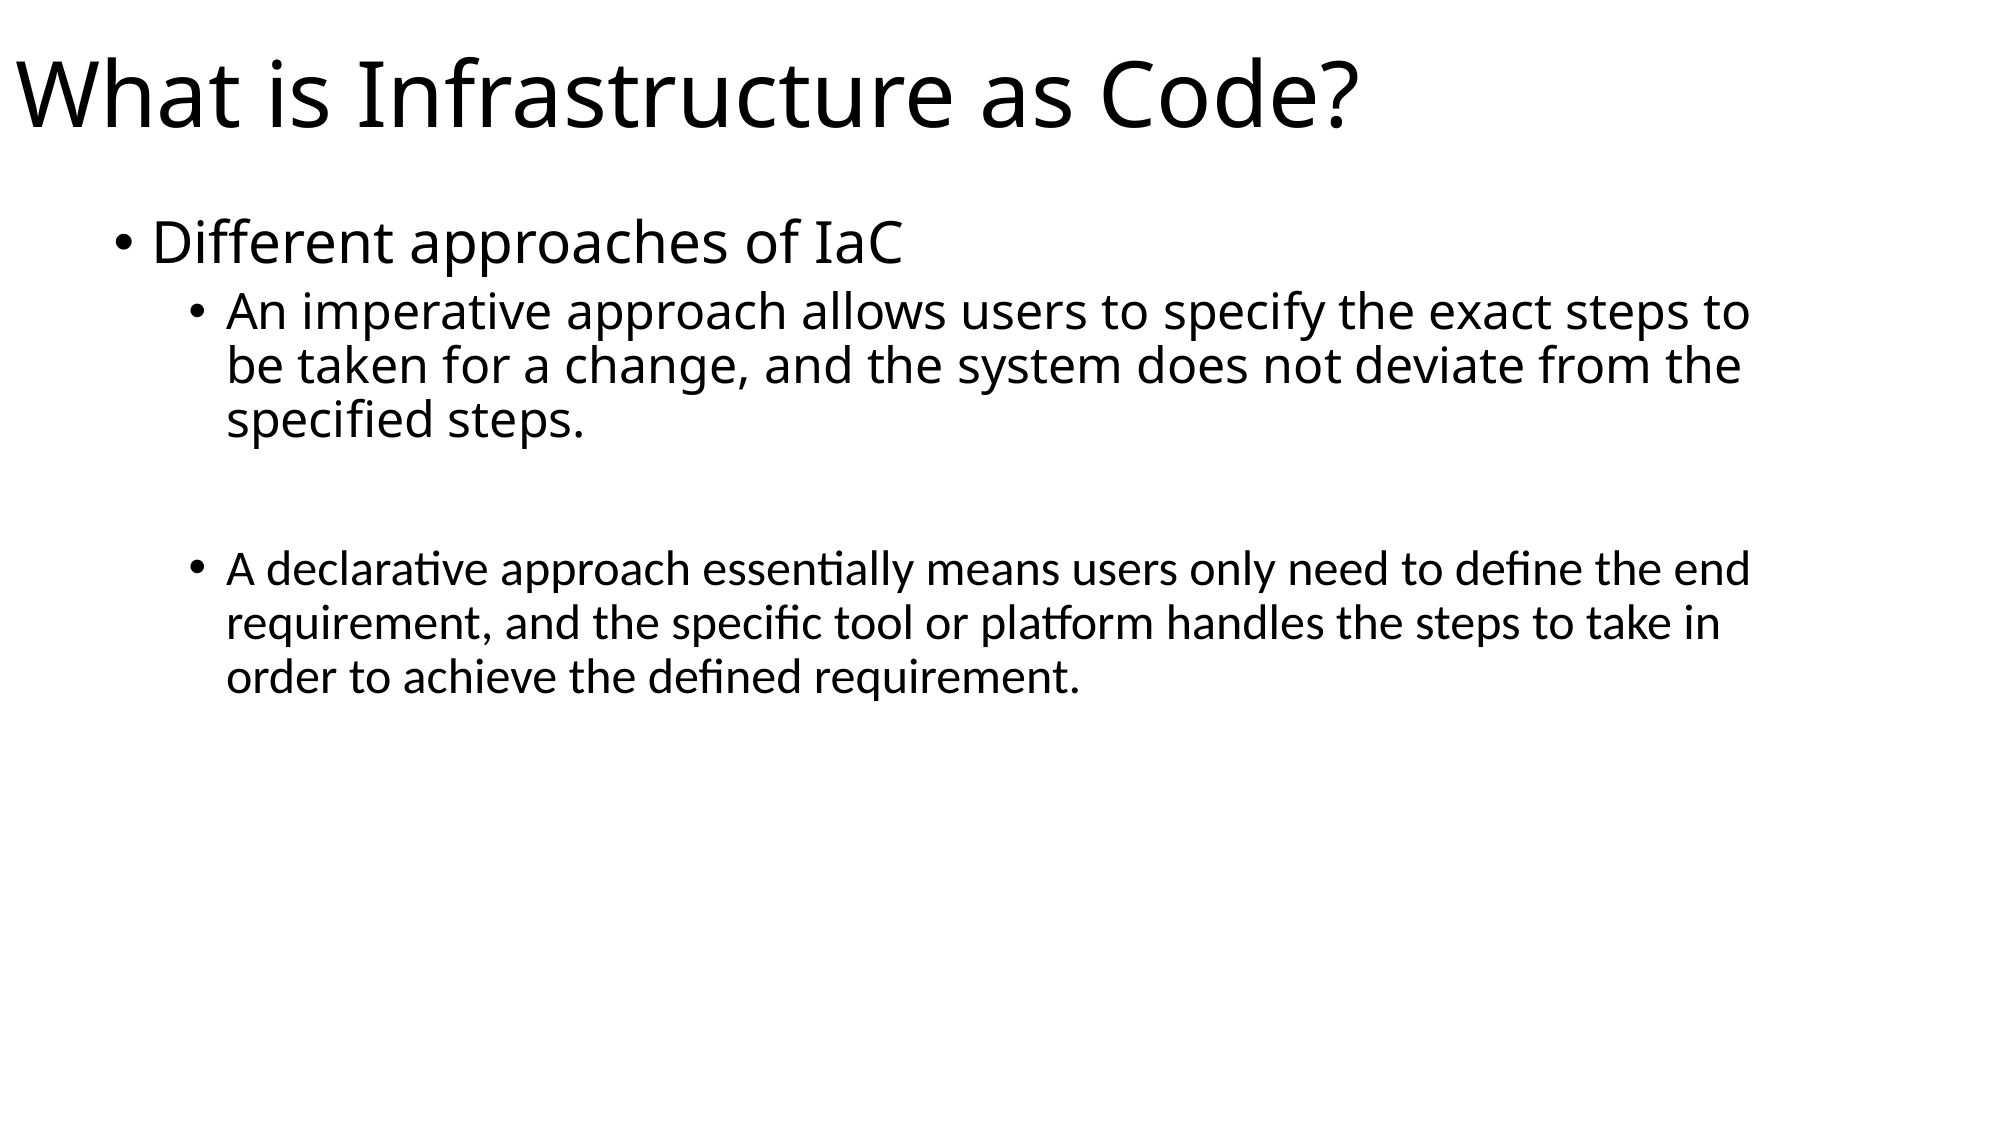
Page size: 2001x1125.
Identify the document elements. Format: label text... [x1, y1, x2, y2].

list Different approaches of IaC An imperative approach allows users to specify the exact steps to be taken for a change, and the system does not deviate from the specified steps. A declarative approach essentially means users only need to define the end requirement, and the specific tool or platform handles the steps to take in order to achieve the defined requirement. [98, 205, 1824, 920]
title What is Infrastructure as Code? [0, 3, 1696, 192]
